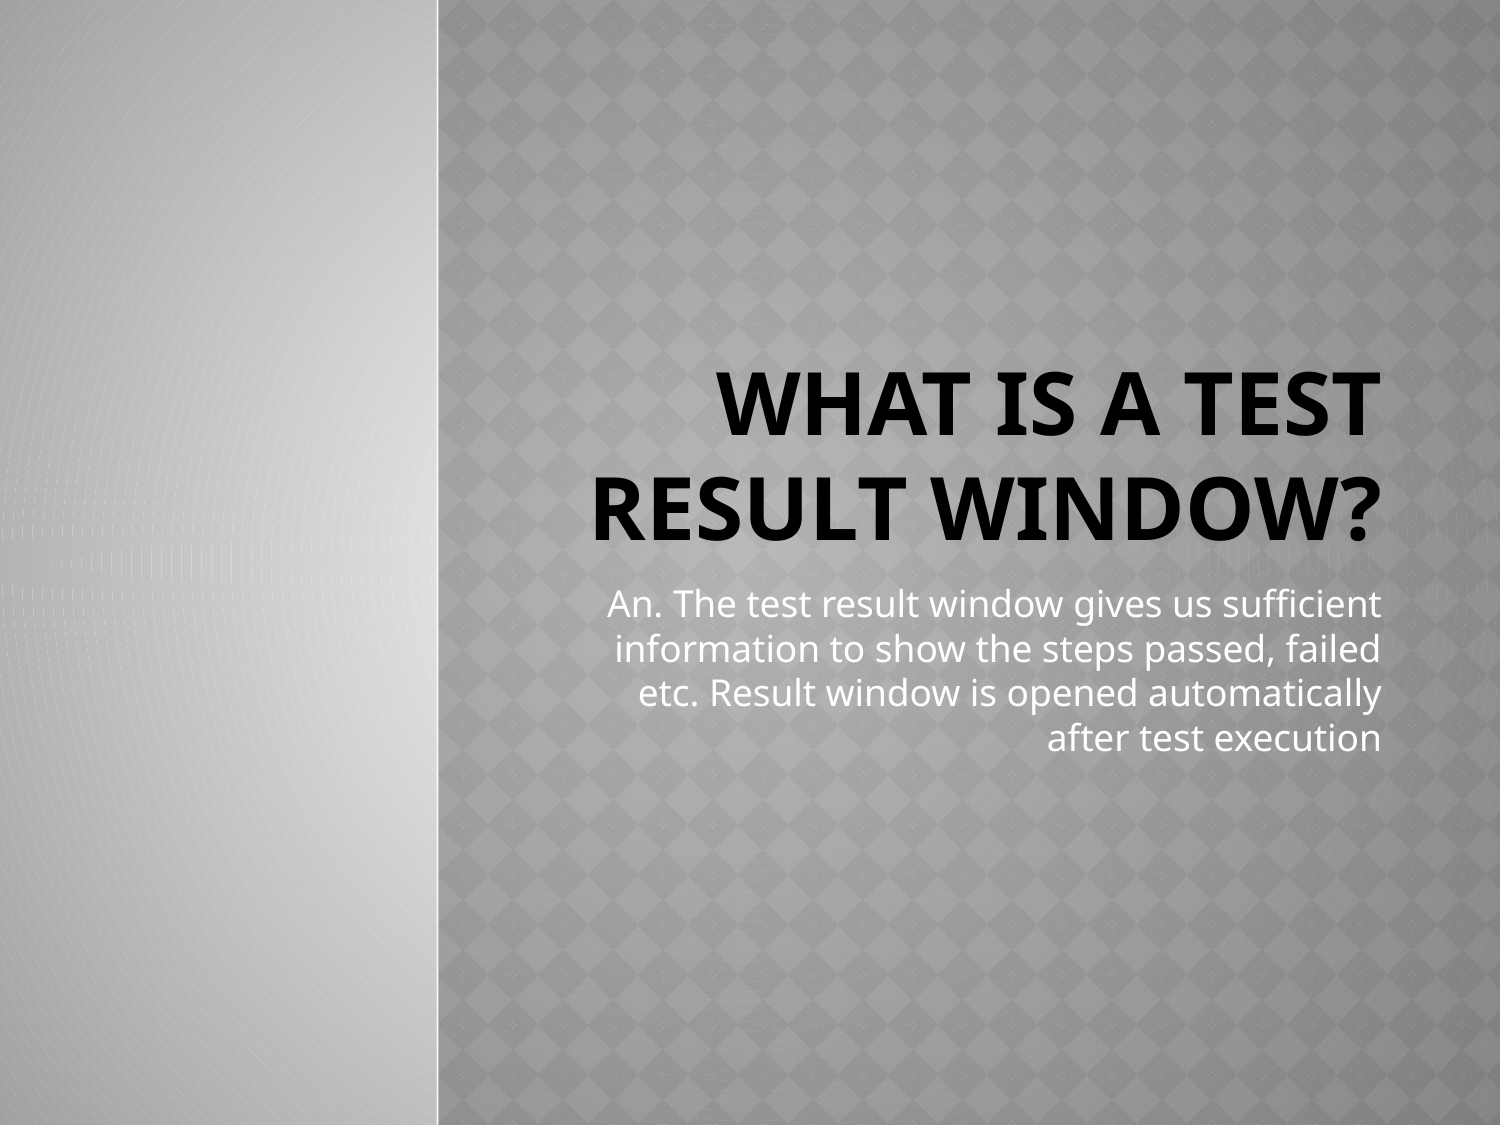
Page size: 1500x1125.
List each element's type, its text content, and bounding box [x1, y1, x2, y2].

title What is a test result window? [552, 87, 1390, 558]
subtitle An. The test result window gives us sufficient information to show the steps passed, failed etc. Result window is opened automatically after test execution [550, 580, 1390, 762]
